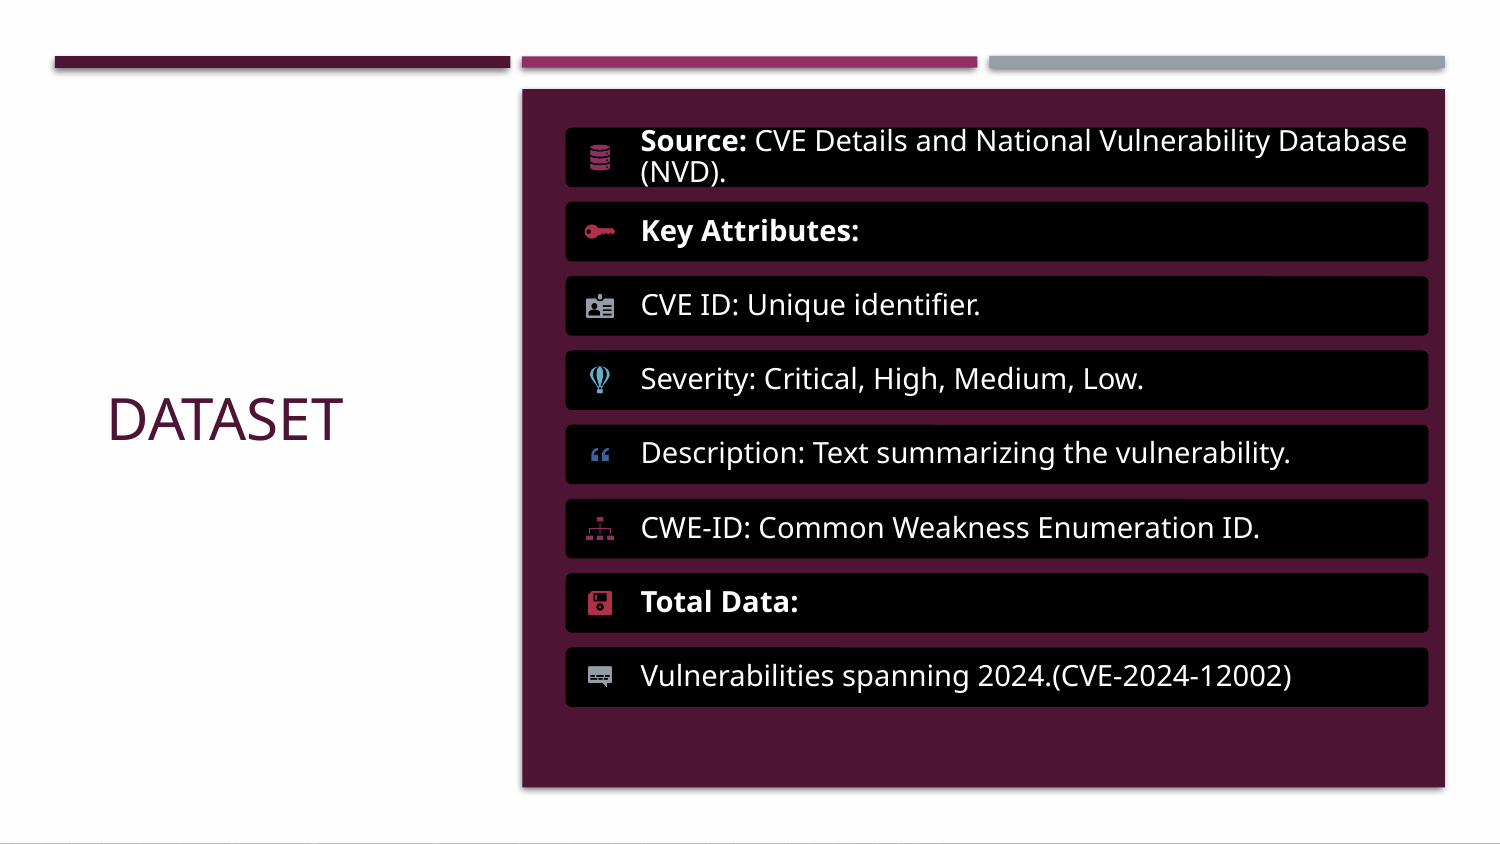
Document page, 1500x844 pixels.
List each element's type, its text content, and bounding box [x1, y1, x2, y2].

text_box [0, 0, 1500, 844]
title Dataset [91, 127, 468, 708]
text_box [988, 55, 1446, 69]
text_box [521, 88, 1446, 788]
text_box [521, 55, 978, 69]
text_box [565, 127, 1429, 708]
text_box [54, 55, 512, 69]
